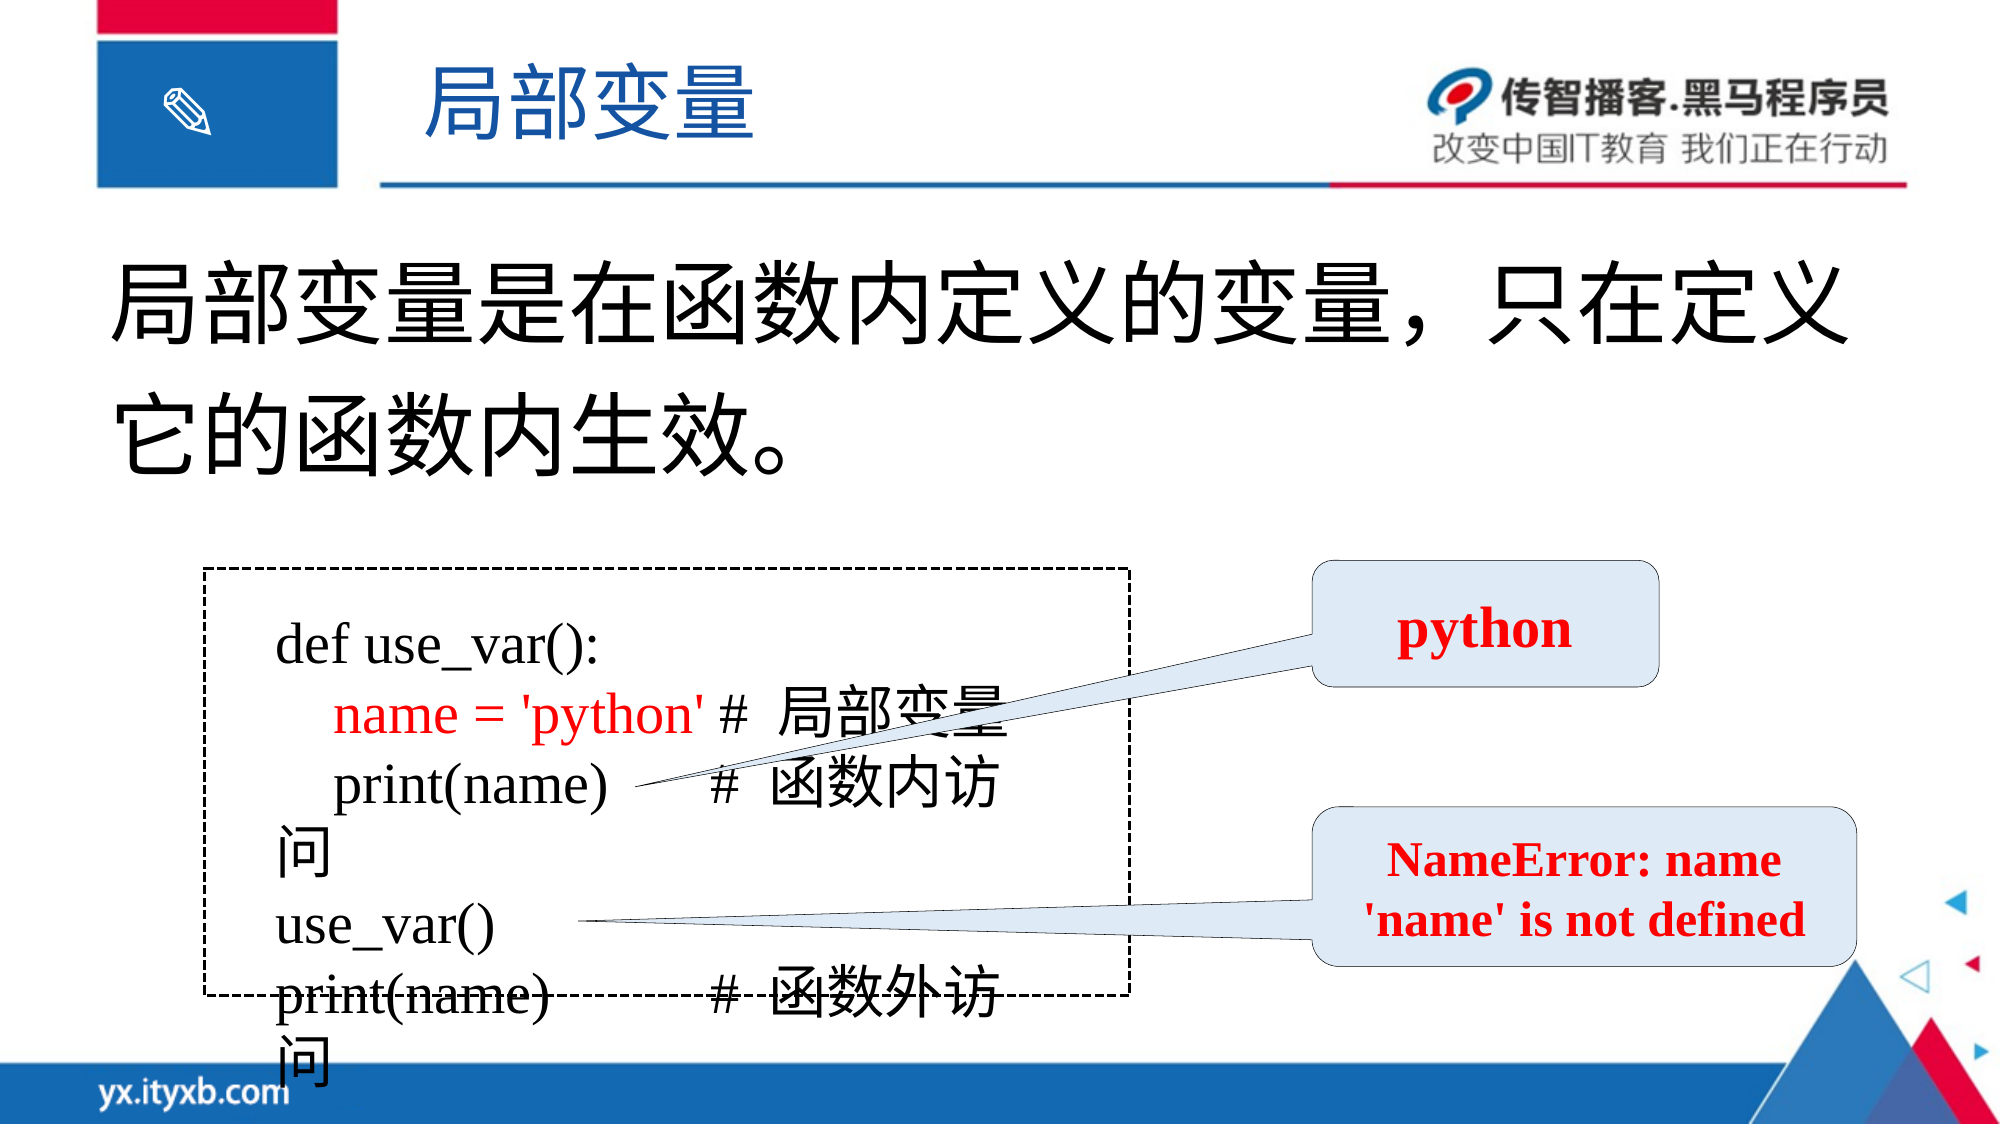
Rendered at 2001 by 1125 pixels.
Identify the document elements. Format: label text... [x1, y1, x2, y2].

text_box [204, 568, 1130, 996]
text_box def use_var(): name = 'python' # 局部变量 print(name) # 函数内访问 use_var() print(name) # 函数外访问 [260, 597, 1074, 1103]
text_box NameError: name 'name' is not defined [577, 805, 1858, 968]
text_box 局部变量是在函数内定义的变量，只在定义它的函数内生效。 [94, 216, 1938, 496]
text_box python [634, 559, 1661, 788]
text_box 局部变量 [409, 43, 1292, 158]
picture [0, 0, 2000, 1124]
